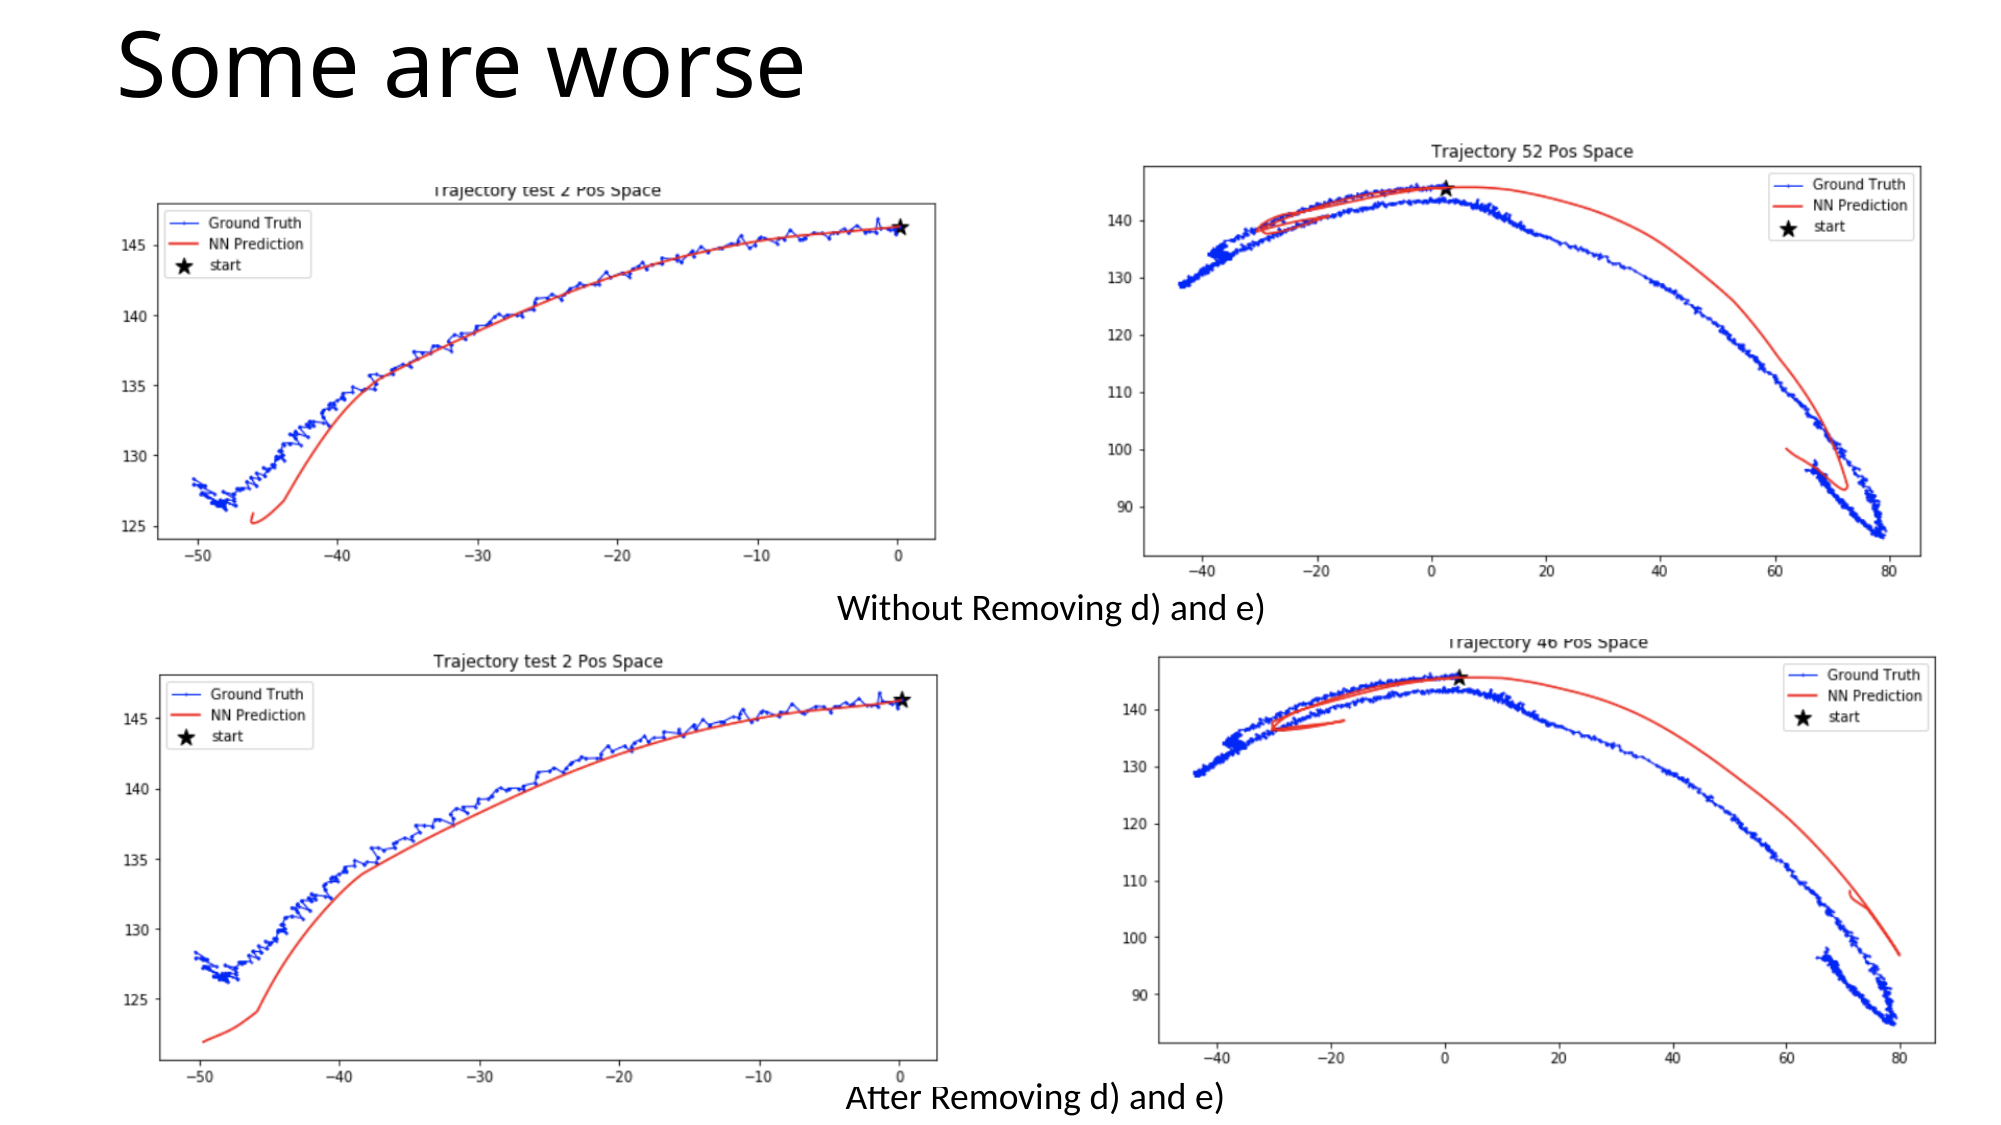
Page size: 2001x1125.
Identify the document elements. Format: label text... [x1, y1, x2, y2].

picture [107, 187, 952, 568]
picture [1104, 639, 1984, 1078]
title Some are worse [101, 0, 1827, 177]
text_box Without Removing d) and e) [822, 575, 1308, 636]
picture [107, 652, 960, 1087]
picture [1087, 140, 1984, 589]
text_box After Removing d) and e) [830, 1064, 1316, 1125]
